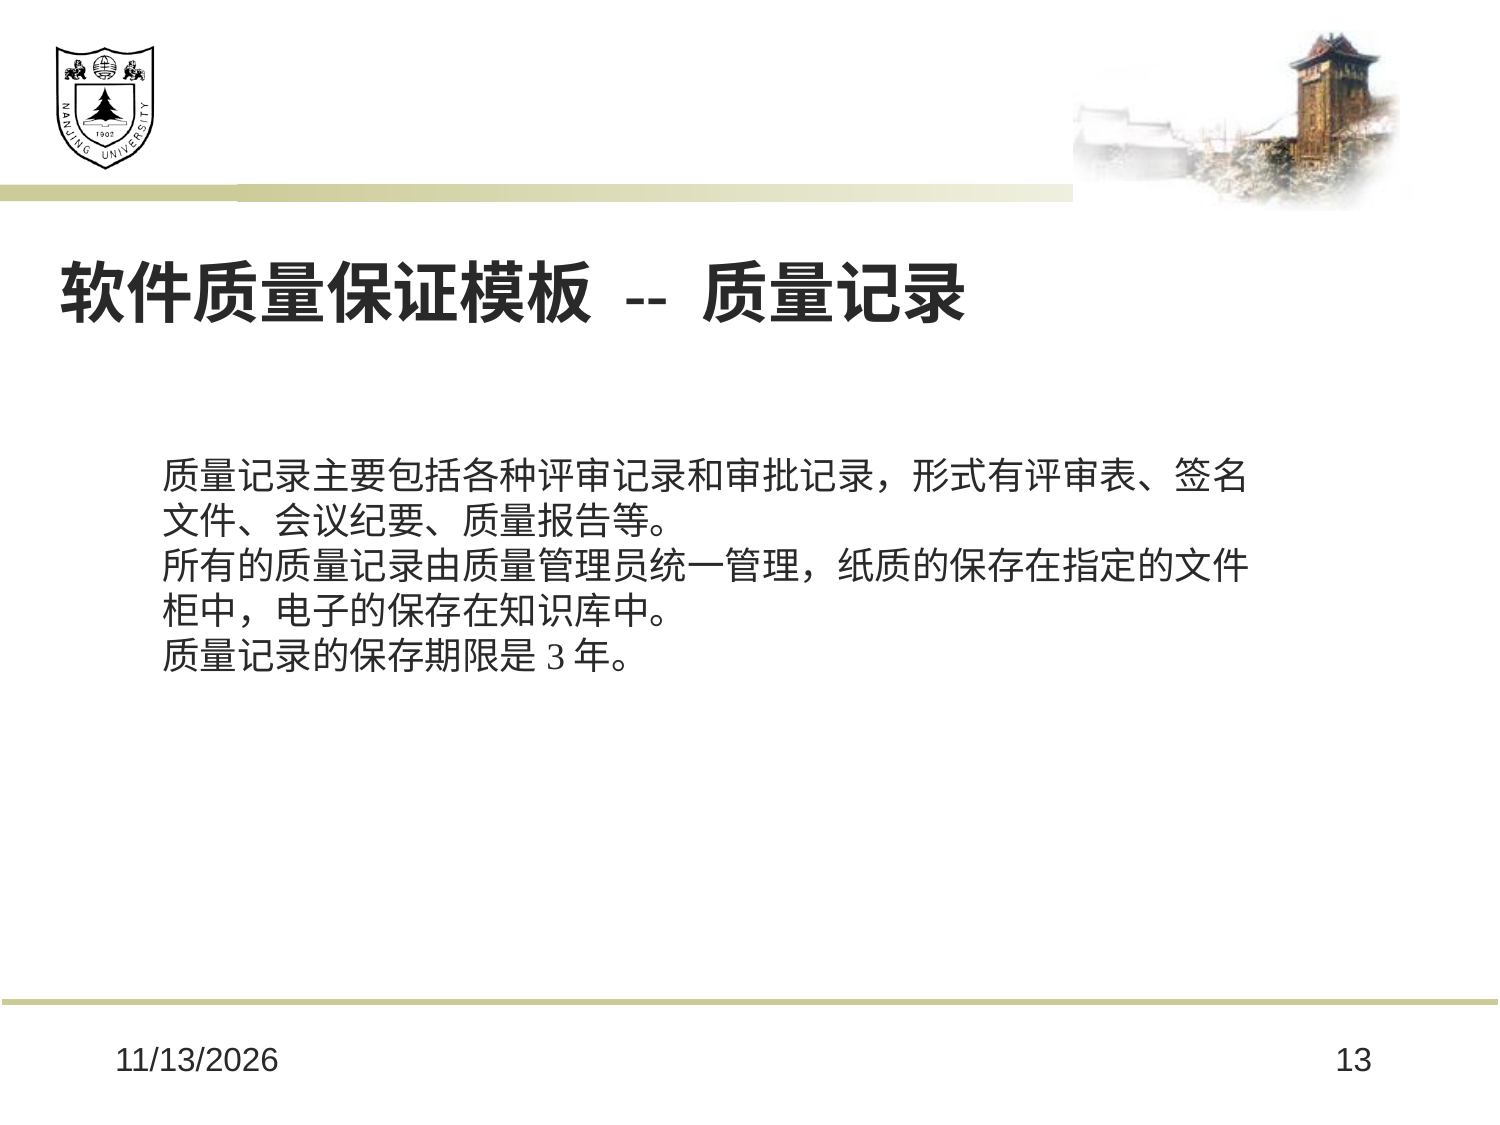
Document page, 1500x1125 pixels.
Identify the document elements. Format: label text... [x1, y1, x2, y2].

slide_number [100, 1030, 313, 1107]
text_box 质量记录主要包括各种评审记录和审批记录，形式有评审表、签名文件、会议纪要、质量报告等。 所有的质量记录由质量管理员统一管理，纸质的保存在指定的文件柜中，电子的保存在知识库中。 质量记录的保存期限是3年。 [147, 444, 1270, 685]
picture [50, 42, 160, 173]
picture [1073, 30, 1400, 211]
text_box 软件质量保证模板 -- 质量记录 [44, 243, 1069, 339]
picture [2, 999, 1498, 1005]
slide_number 13 [1234, 1030, 1388, 1107]
